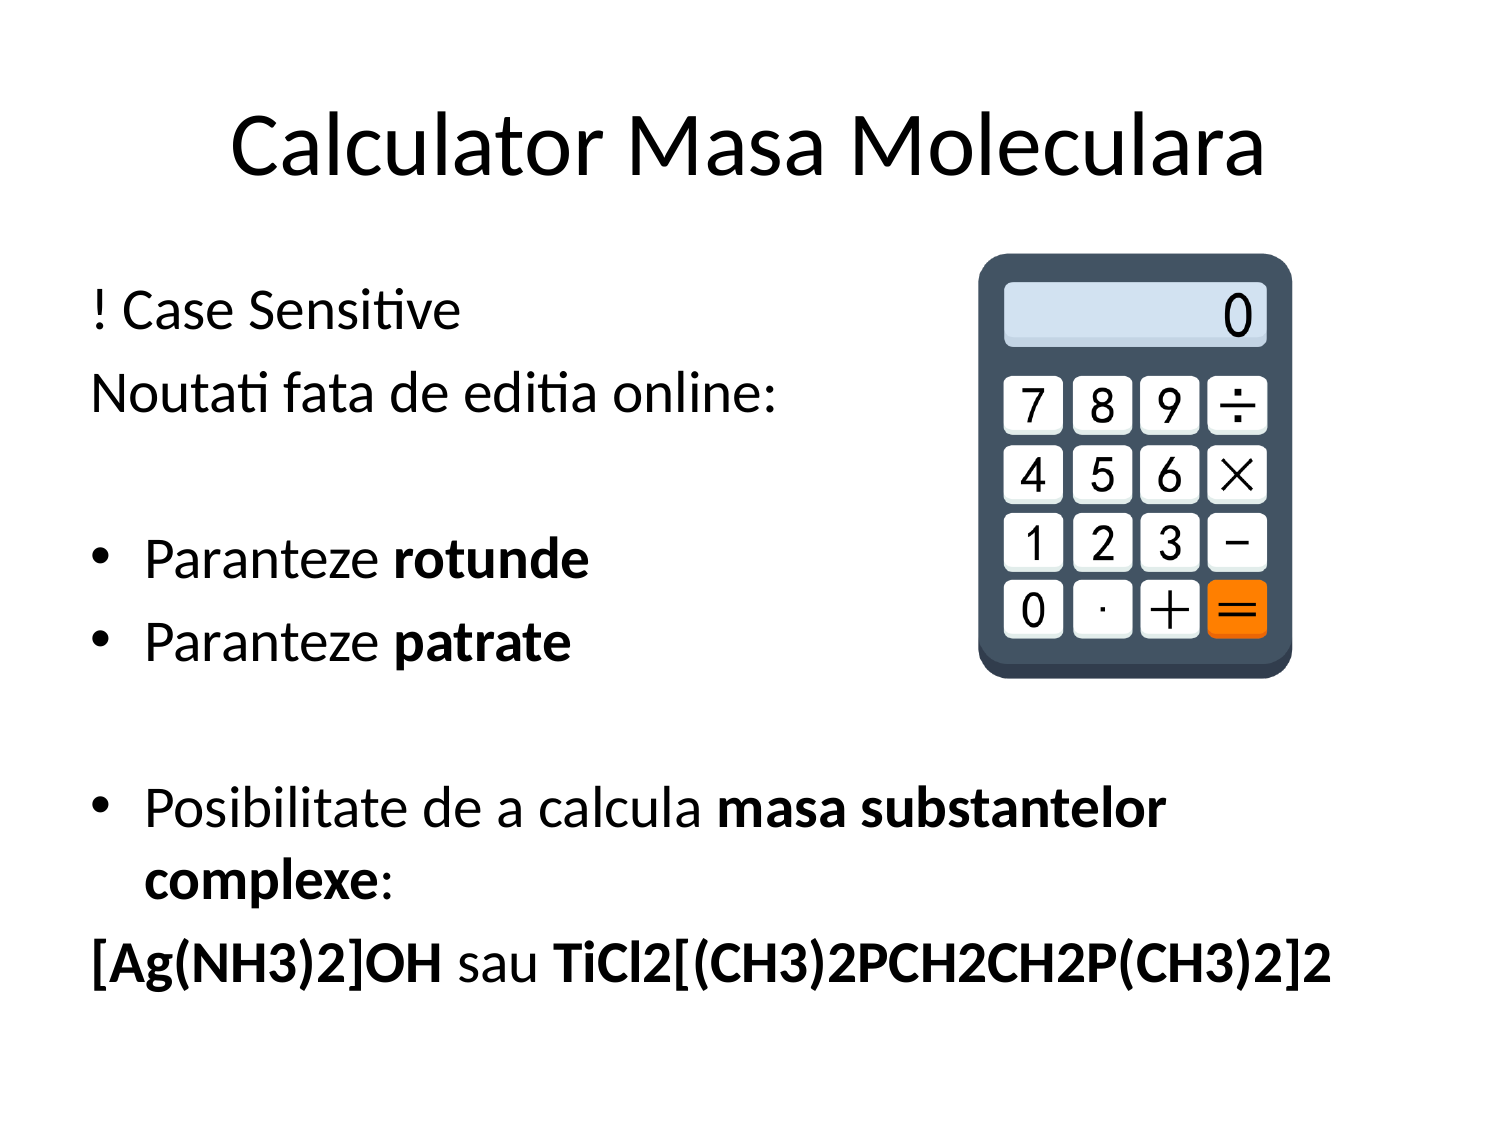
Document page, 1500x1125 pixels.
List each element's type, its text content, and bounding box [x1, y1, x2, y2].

title Calculator Masa Moleculara [75, 45, 1425, 233]
list ! Case Sensitive Noutati fata de editia online: Paranteze rotunde Paranteze patrate Posibilitate de a calcula masa substantelor complexe: [Ag(NH3)2]OH sau TiCl2[(CH3)2PCH2CH2P(CH3)2]2 [75, 262, 1425, 1005]
picture [924, 224, 1351, 710]
